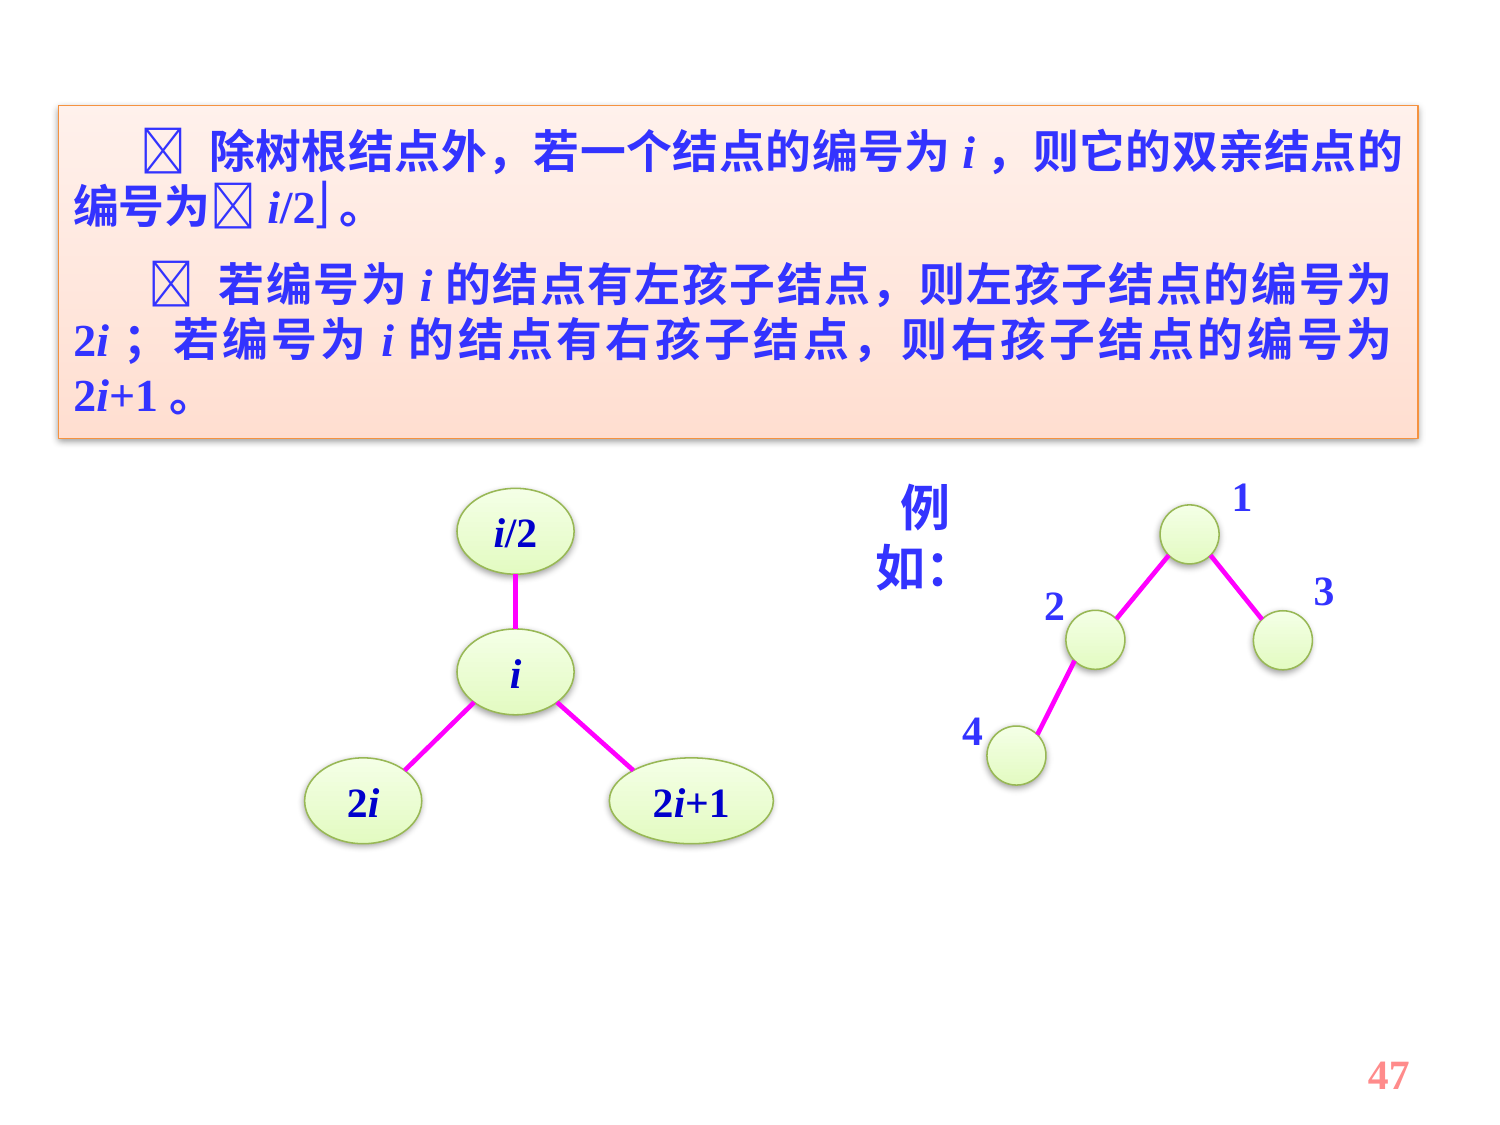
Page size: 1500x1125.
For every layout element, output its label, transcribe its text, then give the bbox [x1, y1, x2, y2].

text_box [304, 488, 774, 844]
text_box  除树根结点外，若一个结点的编号为i，则它的双亲结点的编号为i/2。  若编号为i的结点有左孩子结点，则左孩子结点的编号为2i；若编号为i的结点有右孩子结点，则右孩子结点的编号为2i+1。 [58, 105, 1419, 439]
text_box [855, 468, 1360, 786]
slide_number 47 [1074, 1042, 1425, 1103]
